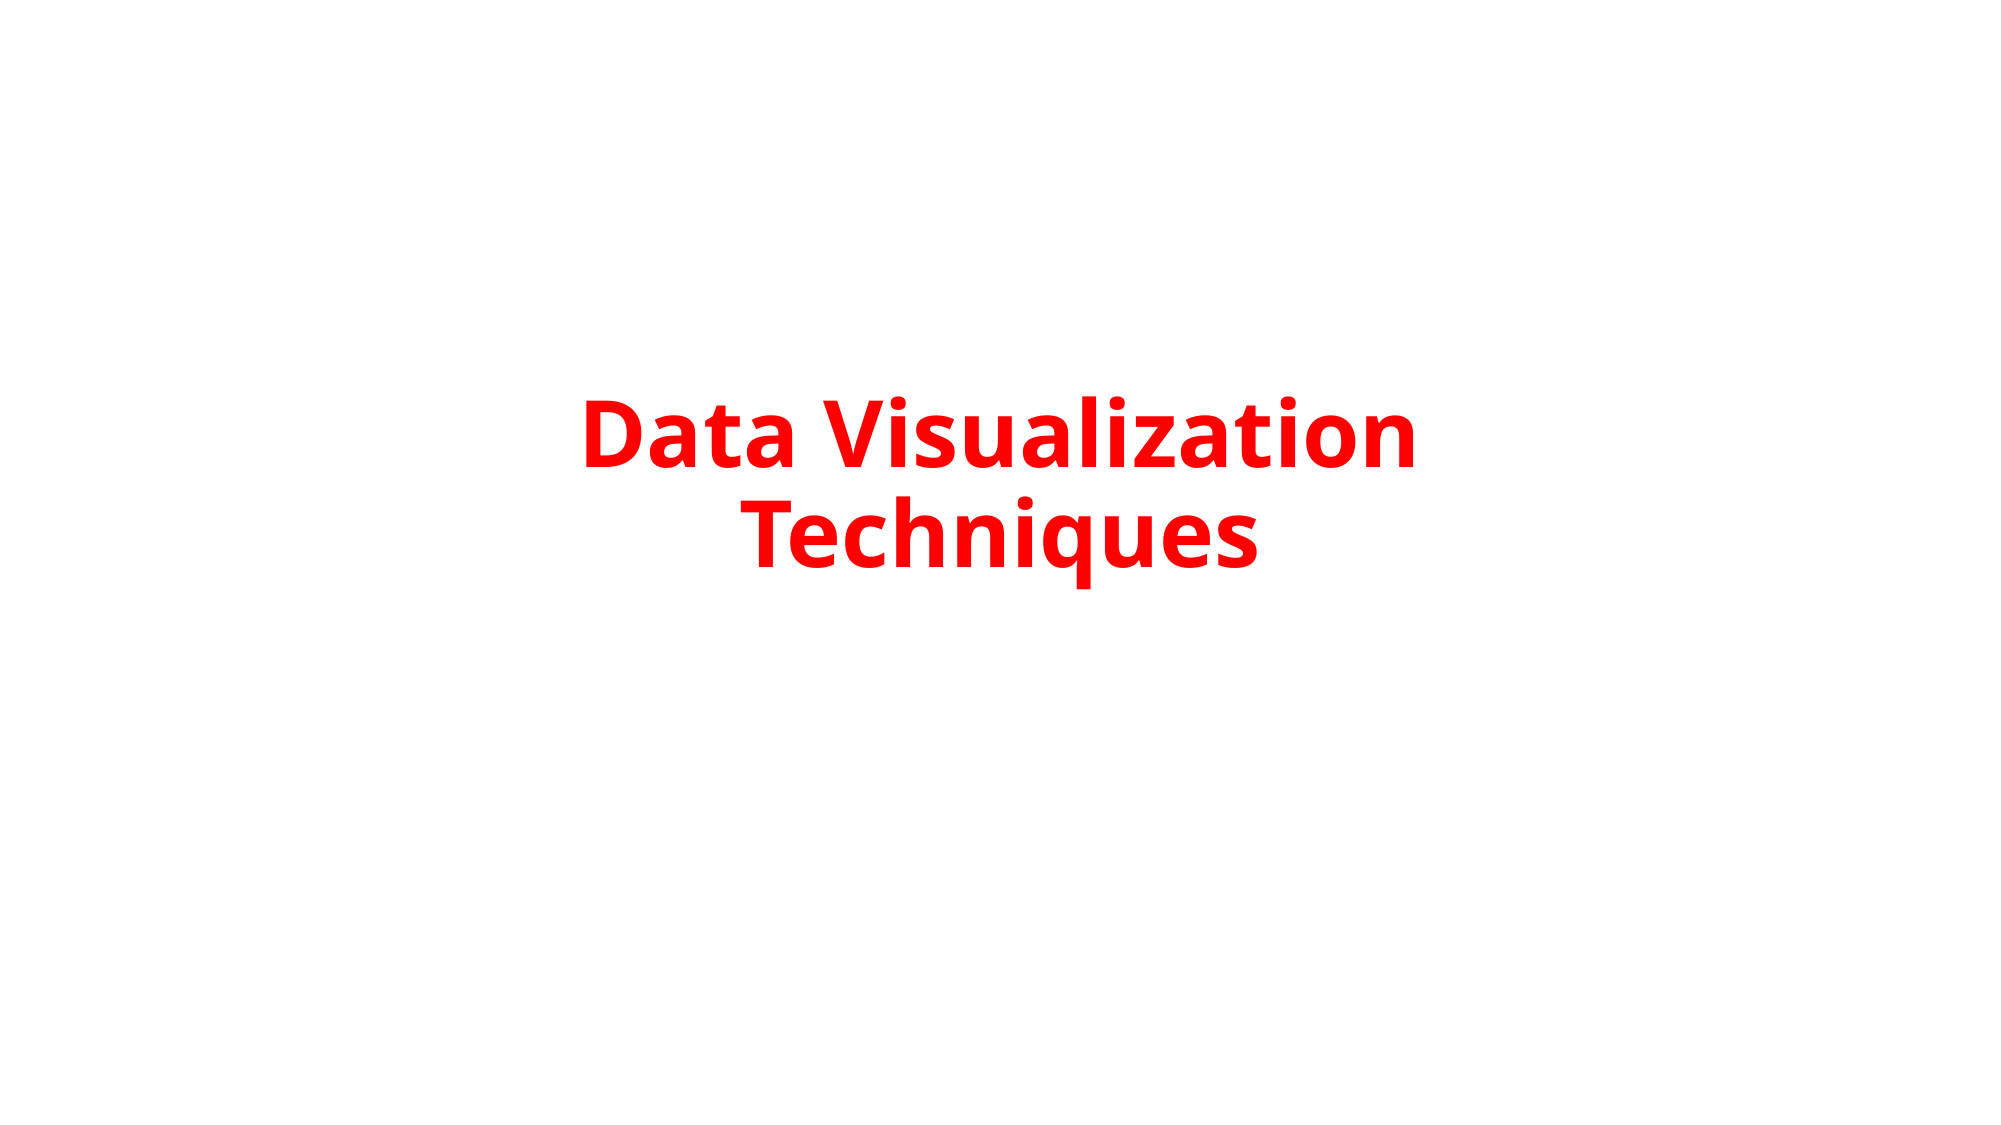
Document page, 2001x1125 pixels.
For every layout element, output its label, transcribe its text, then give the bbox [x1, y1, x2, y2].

title Data Visualization Techniques [0, 378, 2000, 597]
